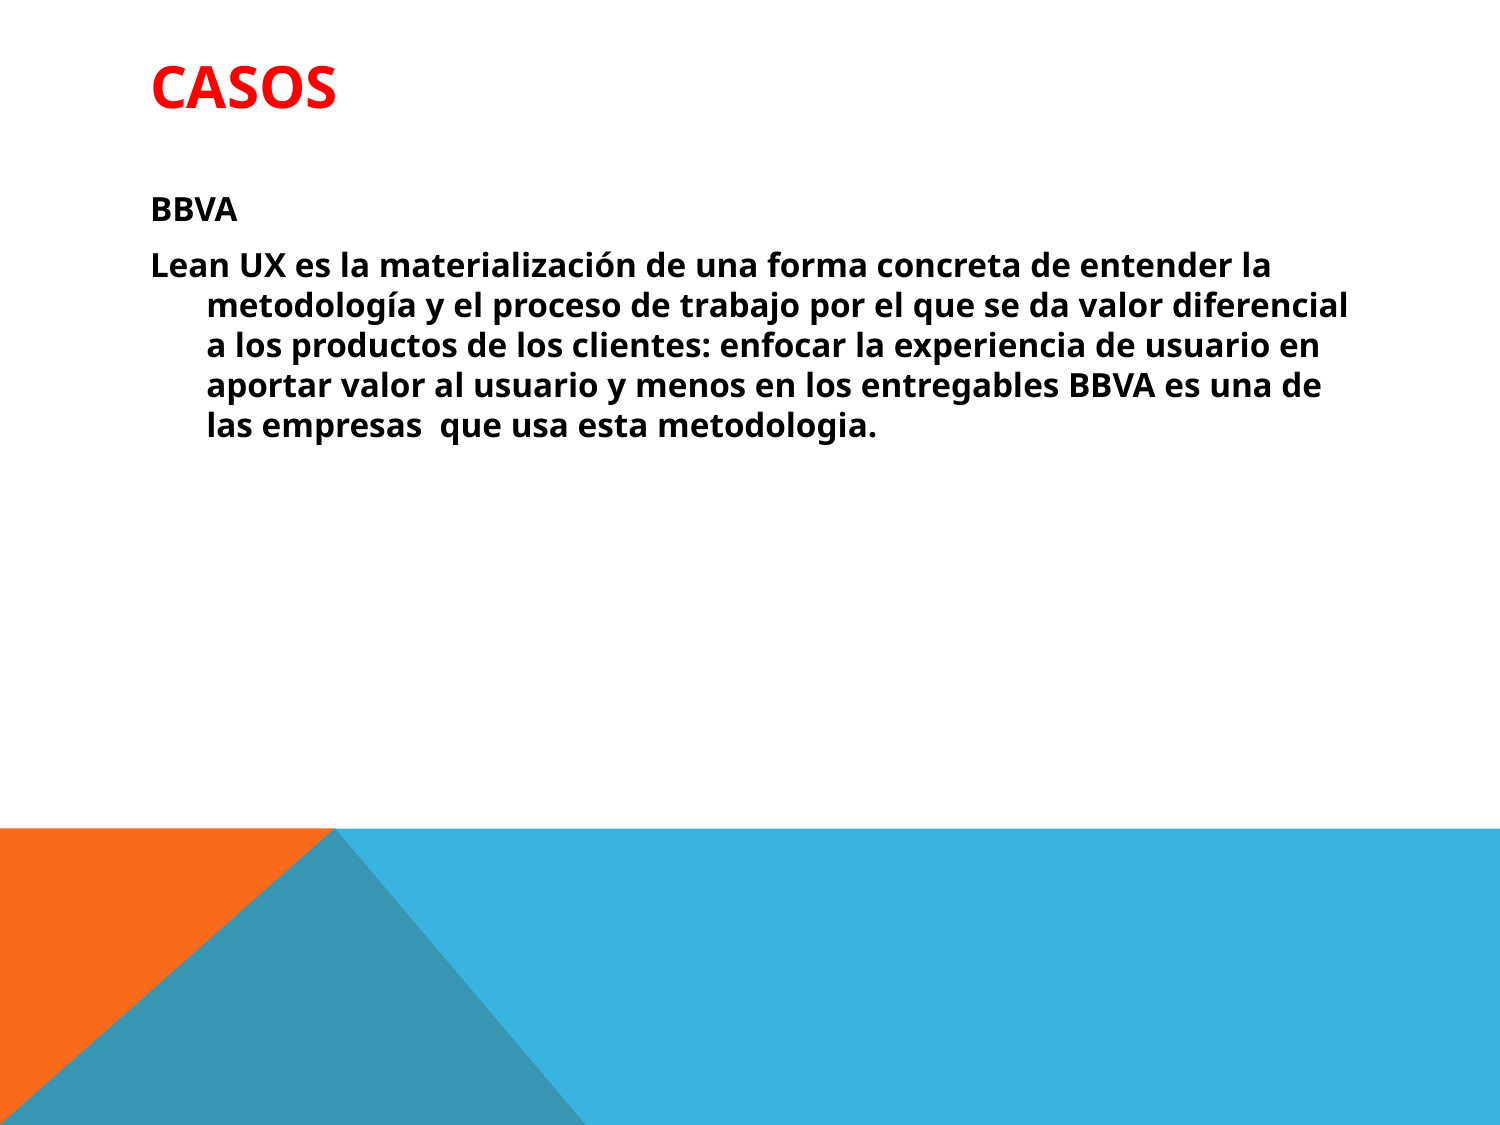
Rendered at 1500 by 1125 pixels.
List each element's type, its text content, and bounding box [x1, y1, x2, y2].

title CASOS [135, 60, 1369, 150]
list BBVA Lean UX es la materialización de una forma concreta de entender la metodología y el proceso de trabajo por el que se da valor diferencial a los productos de los clientes: enfocar la experiencia de usuario en aportar valor al usuario y menos en los entregables BBVA es una de las empresas que usa esta metodologia. [135, 180, 1369, 768]
